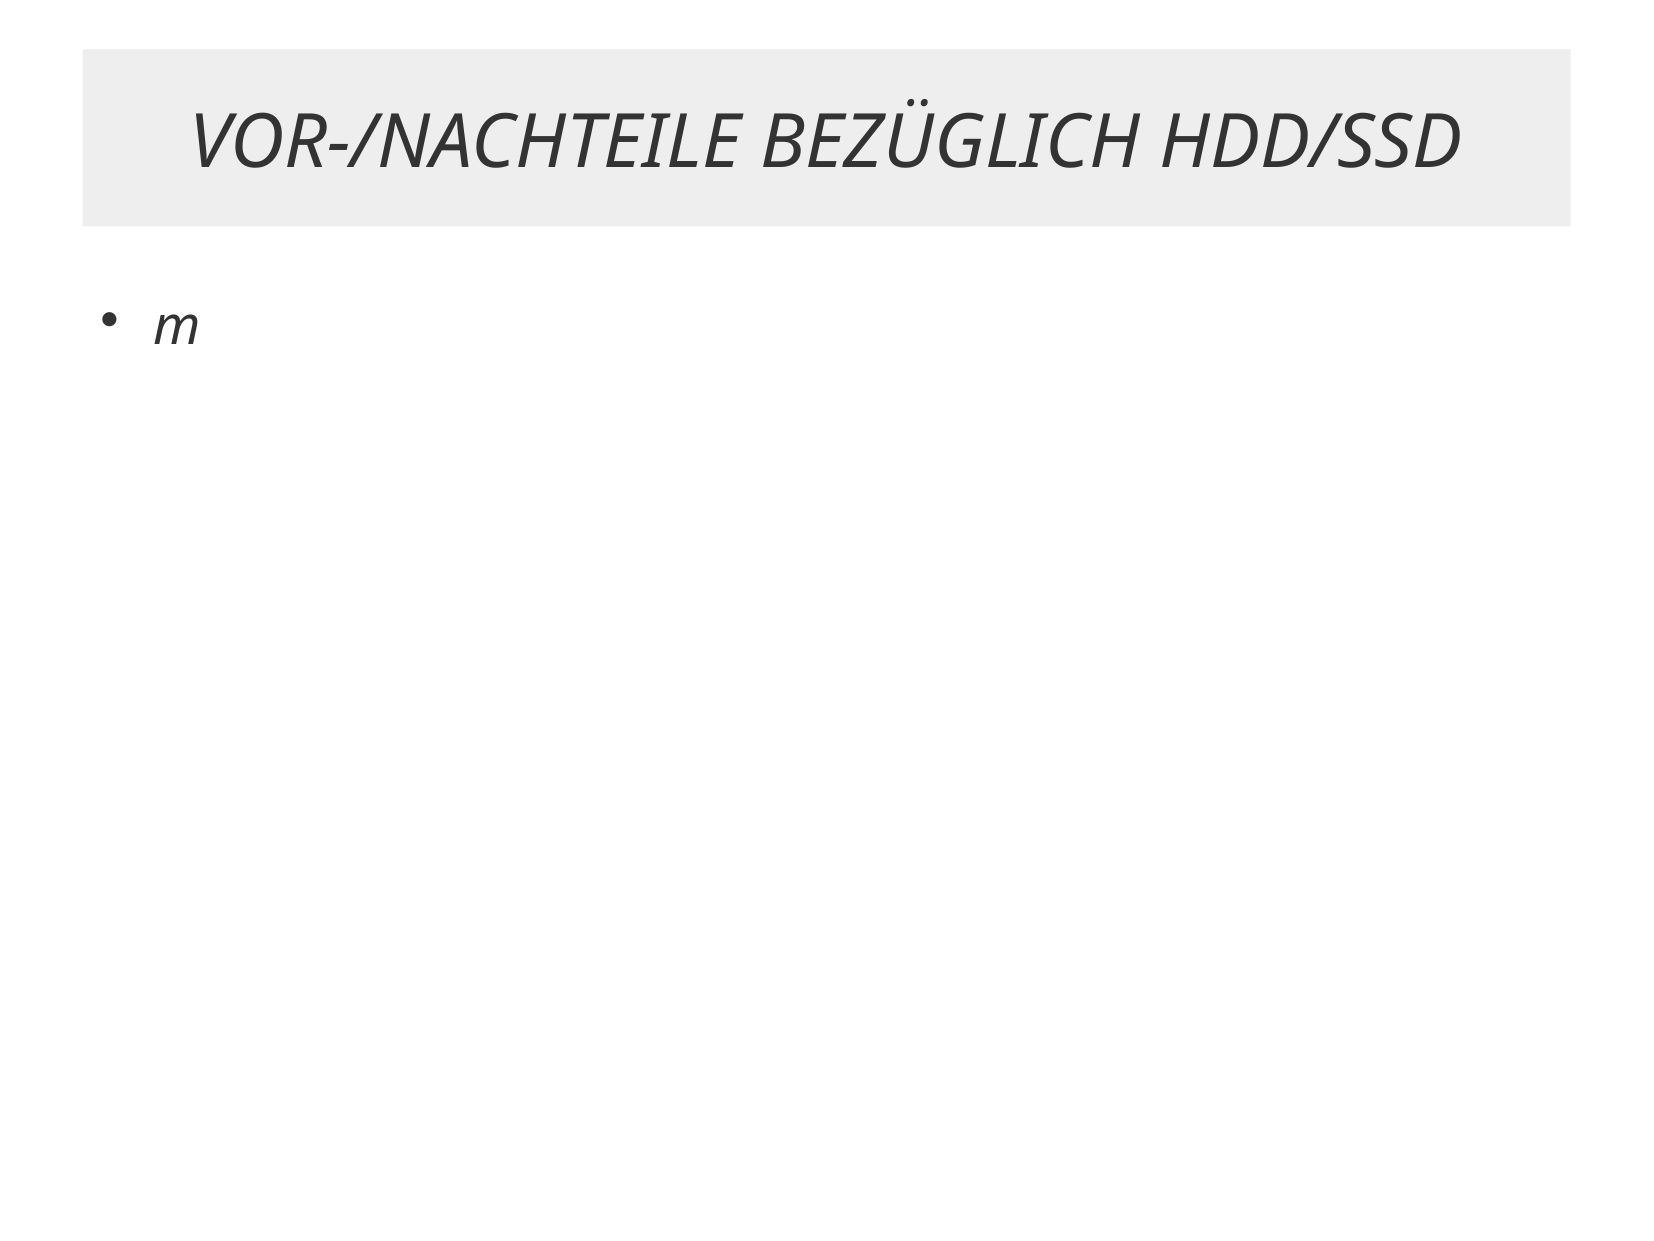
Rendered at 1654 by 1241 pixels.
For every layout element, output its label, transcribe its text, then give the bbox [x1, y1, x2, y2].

text_box m [82, 290, 1571, 1010]
text_box VOR-/NACHTEILE BEZÜGLICH HDD/SSD [82, 49, 1571, 227]
